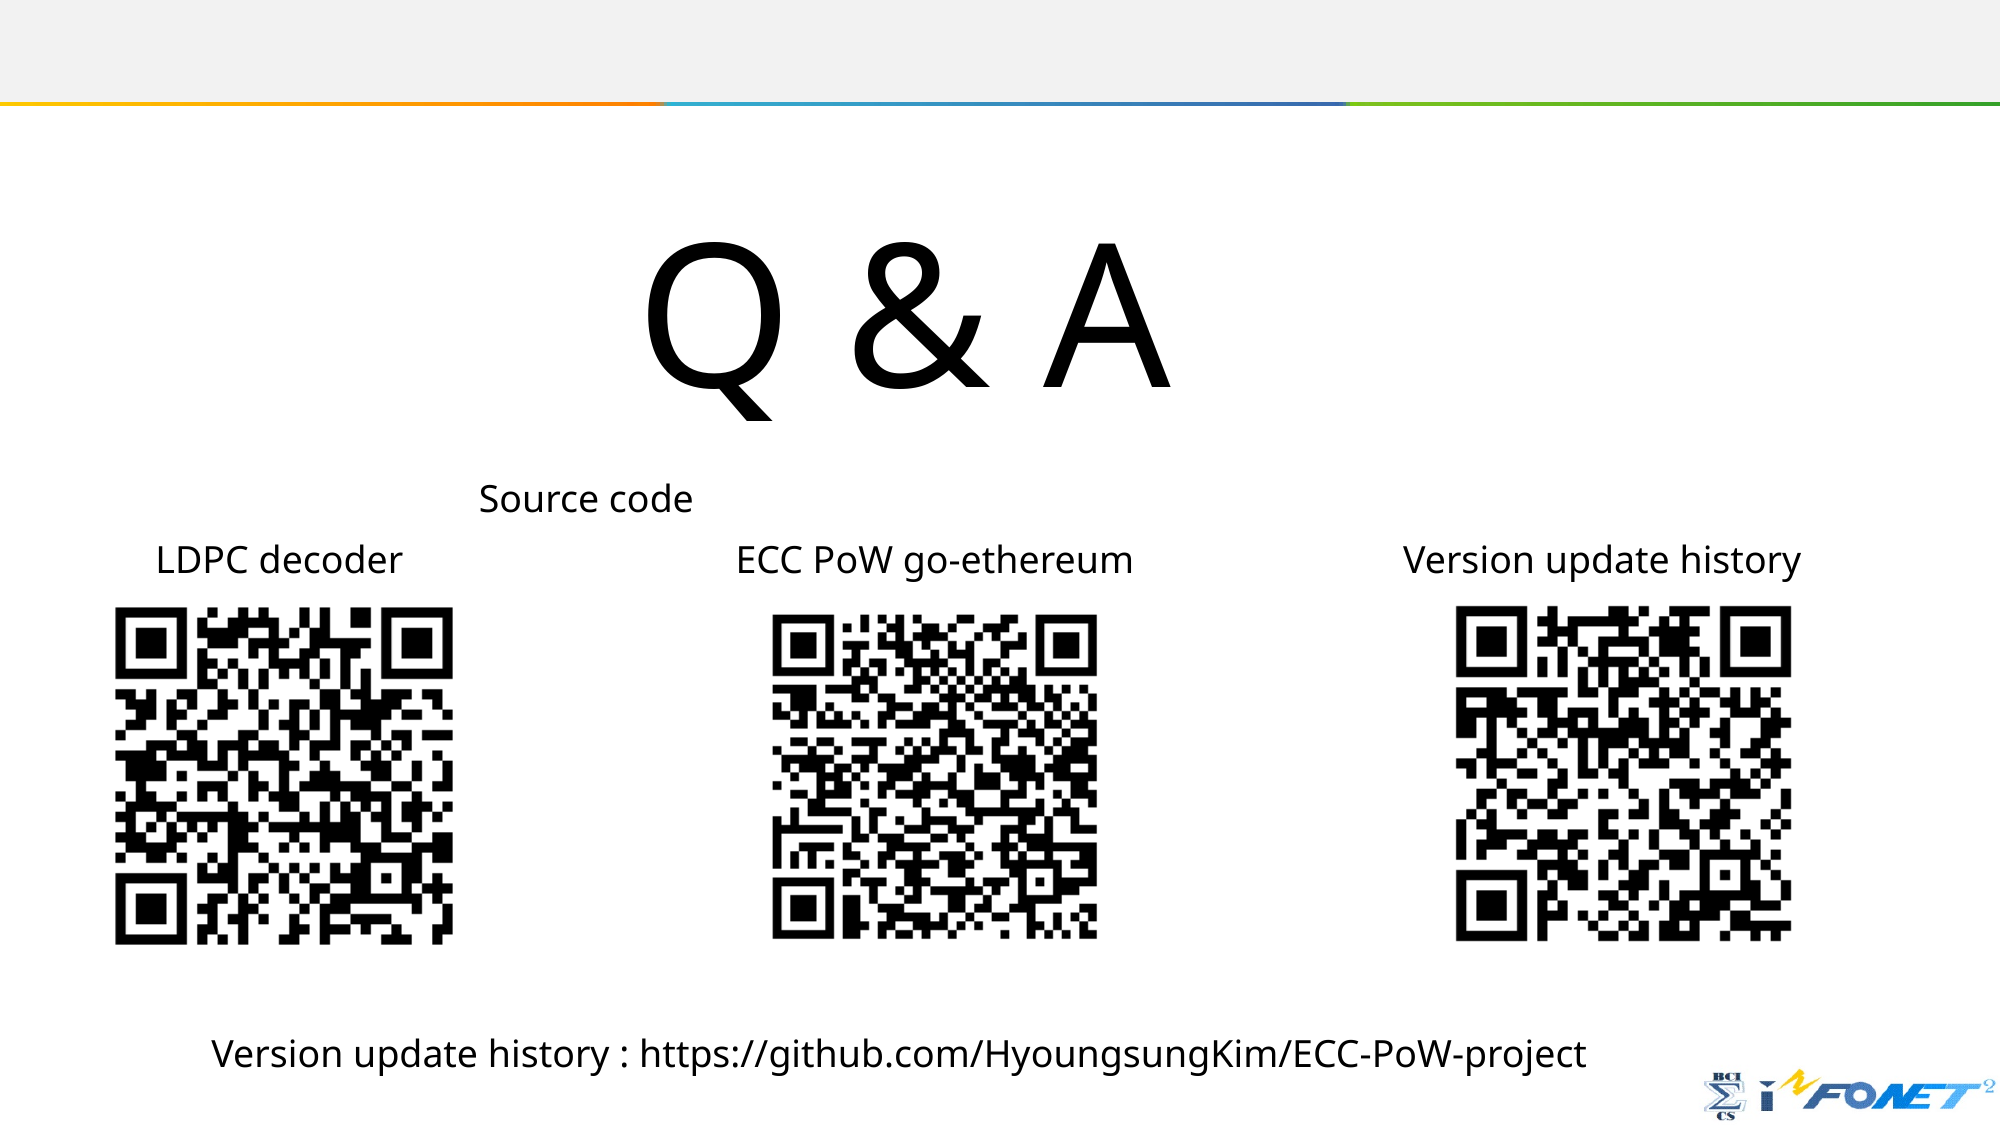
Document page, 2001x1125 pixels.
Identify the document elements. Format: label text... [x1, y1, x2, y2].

picture [1406, 556, 1842, 992]
text_box Version update history : https://github.com/HyoungsungKim/ECC-PoW-project [196, 1023, 1709, 1083]
text_box Version update history [1342, 528, 1863, 589]
picture [66, 558, 505, 997]
text_box Q & A [622, 180, 1284, 435]
text_box LDPC decoder [114, 528, 445, 557]
text_box Source code [421, 467, 752, 528]
picture [0, 102, 2000, 106]
picture [715, 557, 1155, 997]
picture [1698, 1064, 2000, 1125]
text_box ECC PoW go-ethereum [675, 528, 1195, 589]
